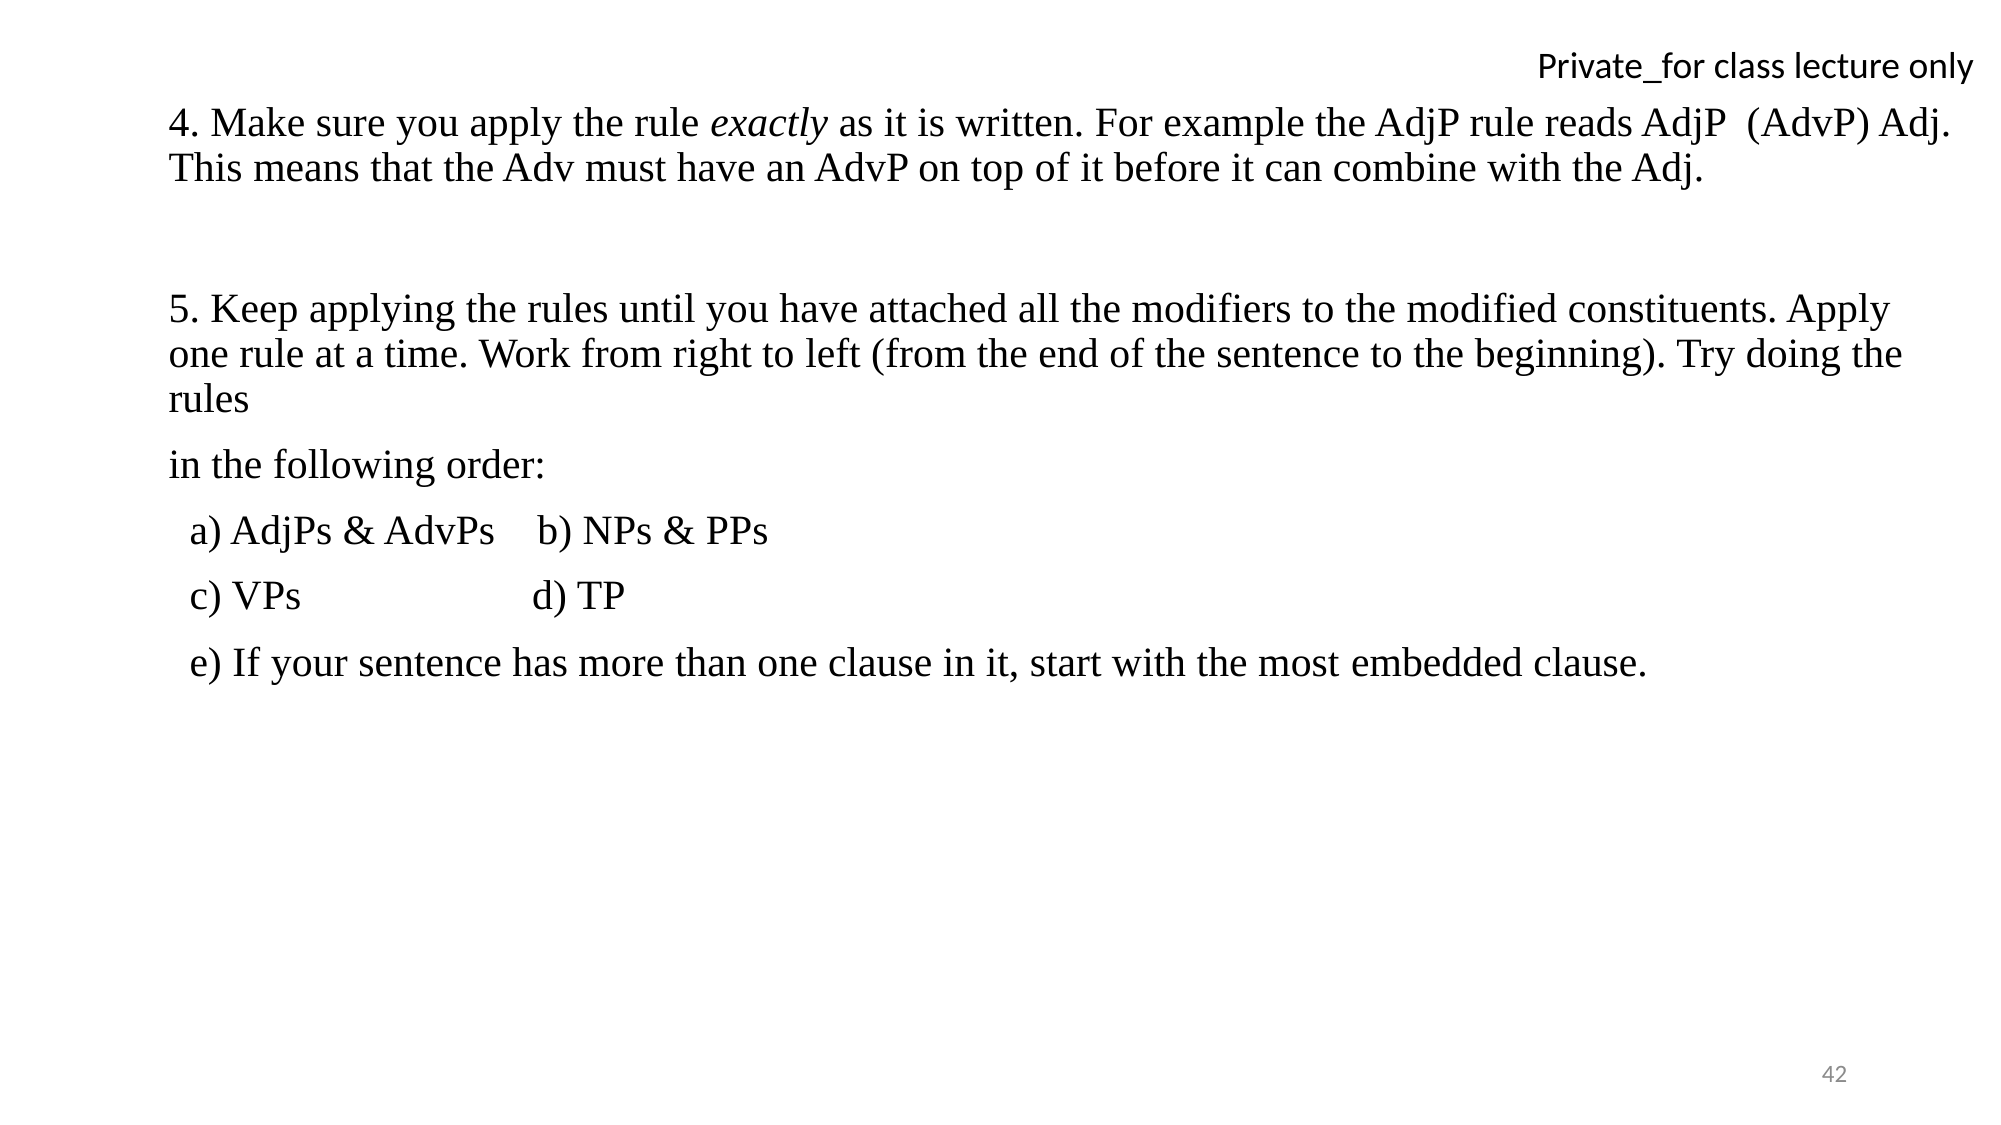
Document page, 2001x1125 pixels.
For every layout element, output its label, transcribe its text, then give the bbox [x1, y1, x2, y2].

slide_number 42 [1412, 1042, 1863, 1103]
subtitle 4. Make sure you apply the rule exactly as it is written. For example the AdjP rule reads AdjP (AdvP) Adj. This means that the Adv must have an AdvP on top of it before it can combine with the Adj. 5. Keep applying the rules until you have attached all the modifiers to the modified constituents. Apply one rule at a time. Work from right to left (from the end of the sentence to the beginning). Try doing the rules in the following order: a) AdjPs & AdvPs b) NPs & PPs c) VPs d) TP e) If your sentence has more than one clause in it, start with the most embedded clause. [153, 92, 1974, 943]
